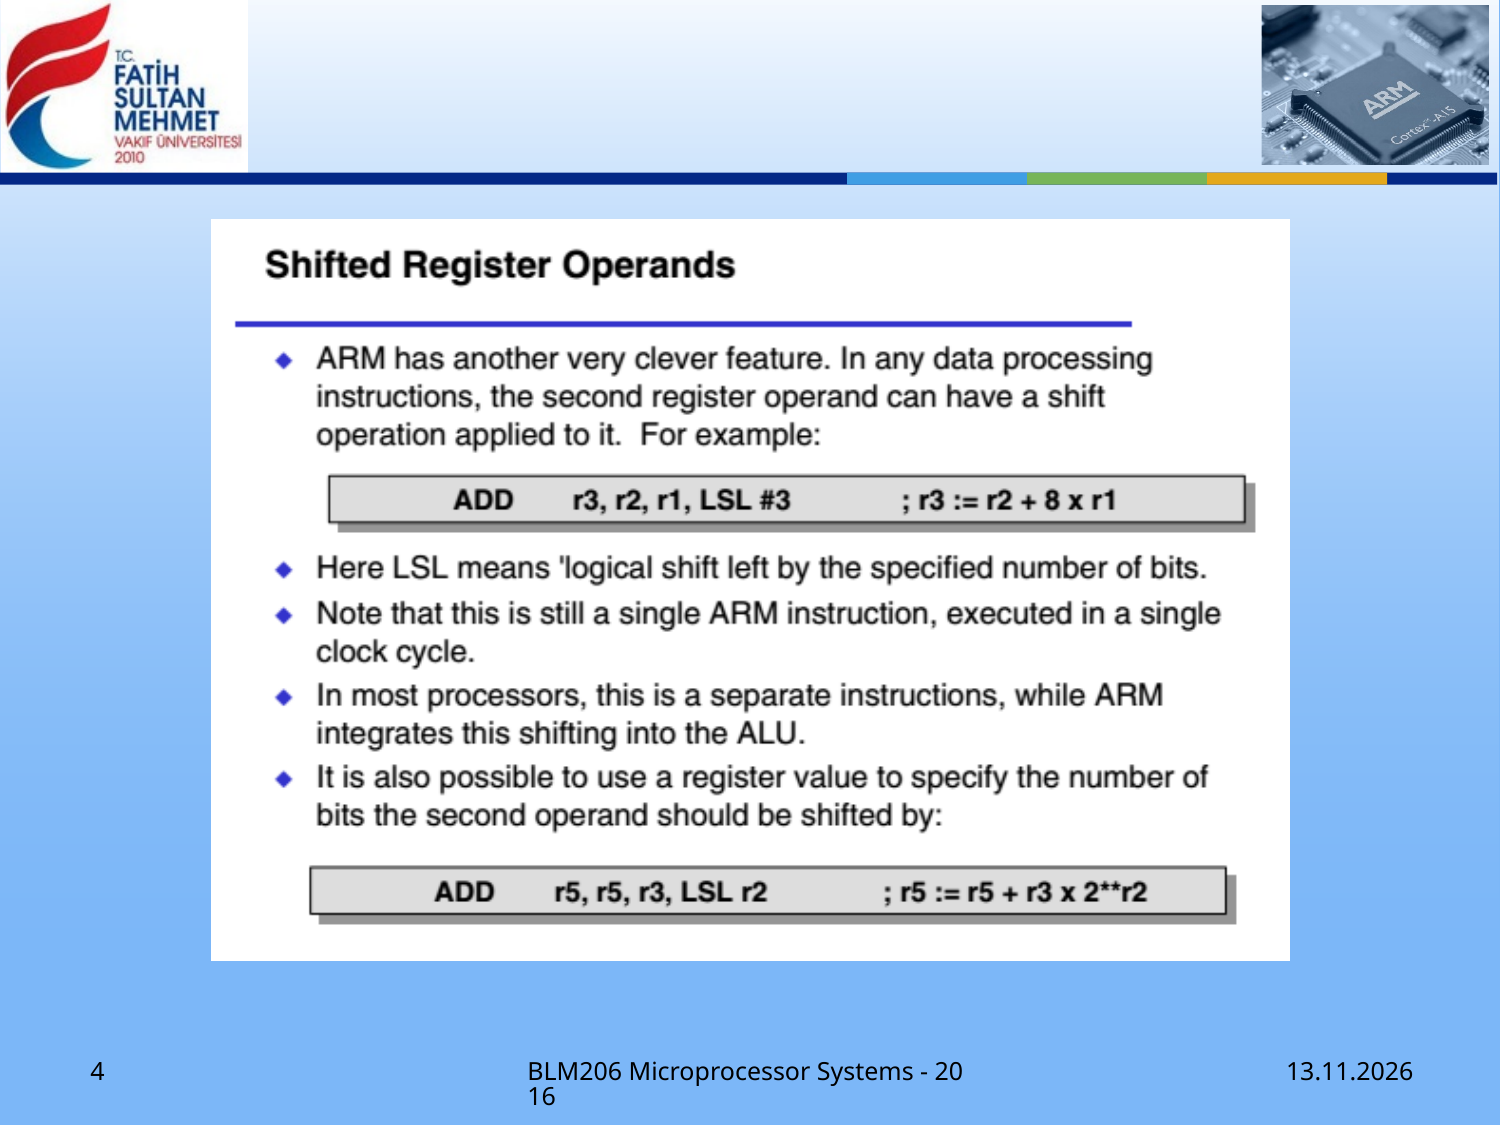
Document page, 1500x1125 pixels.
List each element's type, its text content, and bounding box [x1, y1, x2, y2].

footer BLM206 Microprocessor Systems - 2016 [512, 1042, 988, 1103]
slide_number 4 [75, 1042, 426, 1103]
picture [210, 219, 1291, 962]
picture [1, 0, 248, 172]
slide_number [1078, 1042, 1429, 1103]
picture [1261, 4, 1490, 165]
